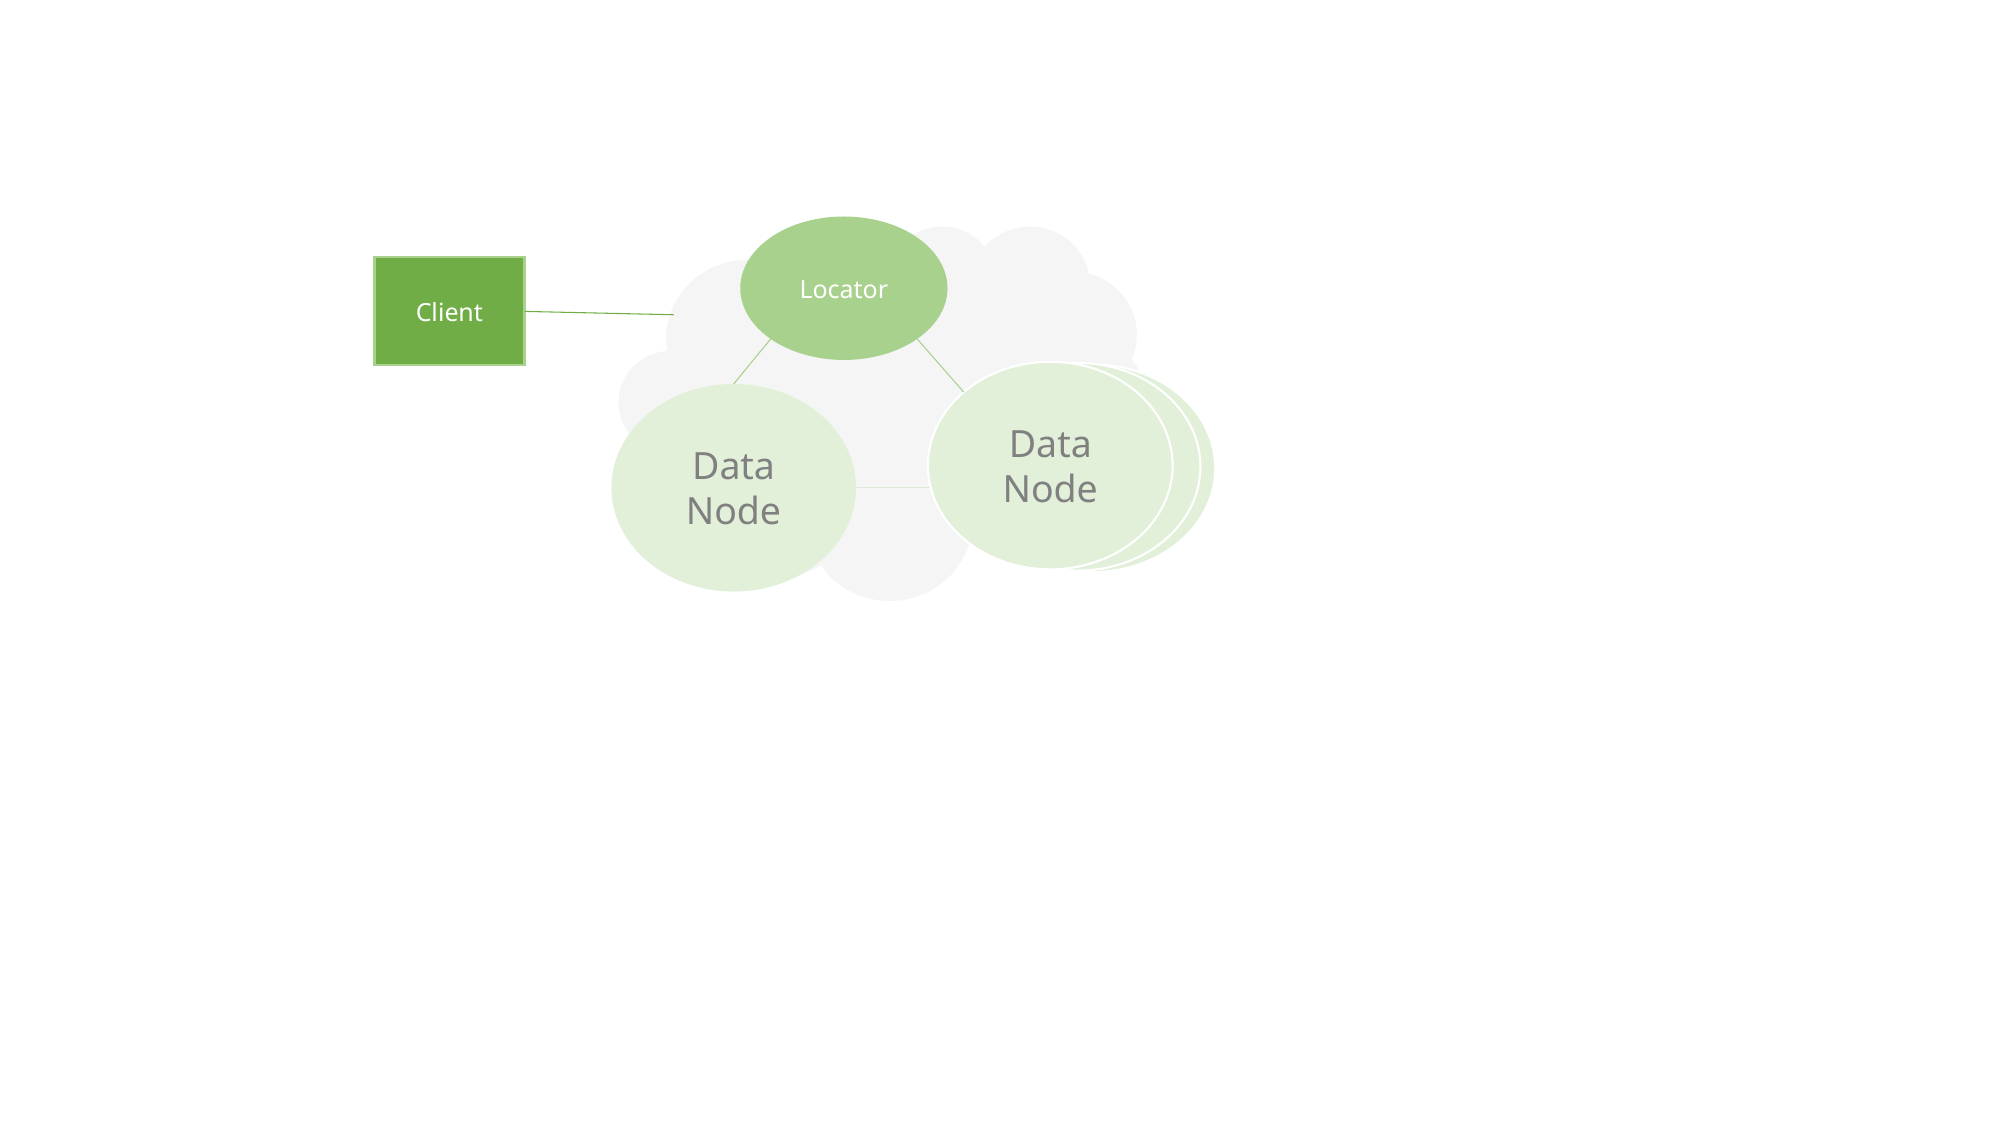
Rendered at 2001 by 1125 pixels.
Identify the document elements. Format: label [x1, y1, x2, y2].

text_box [374, 216, 1296, 600]
